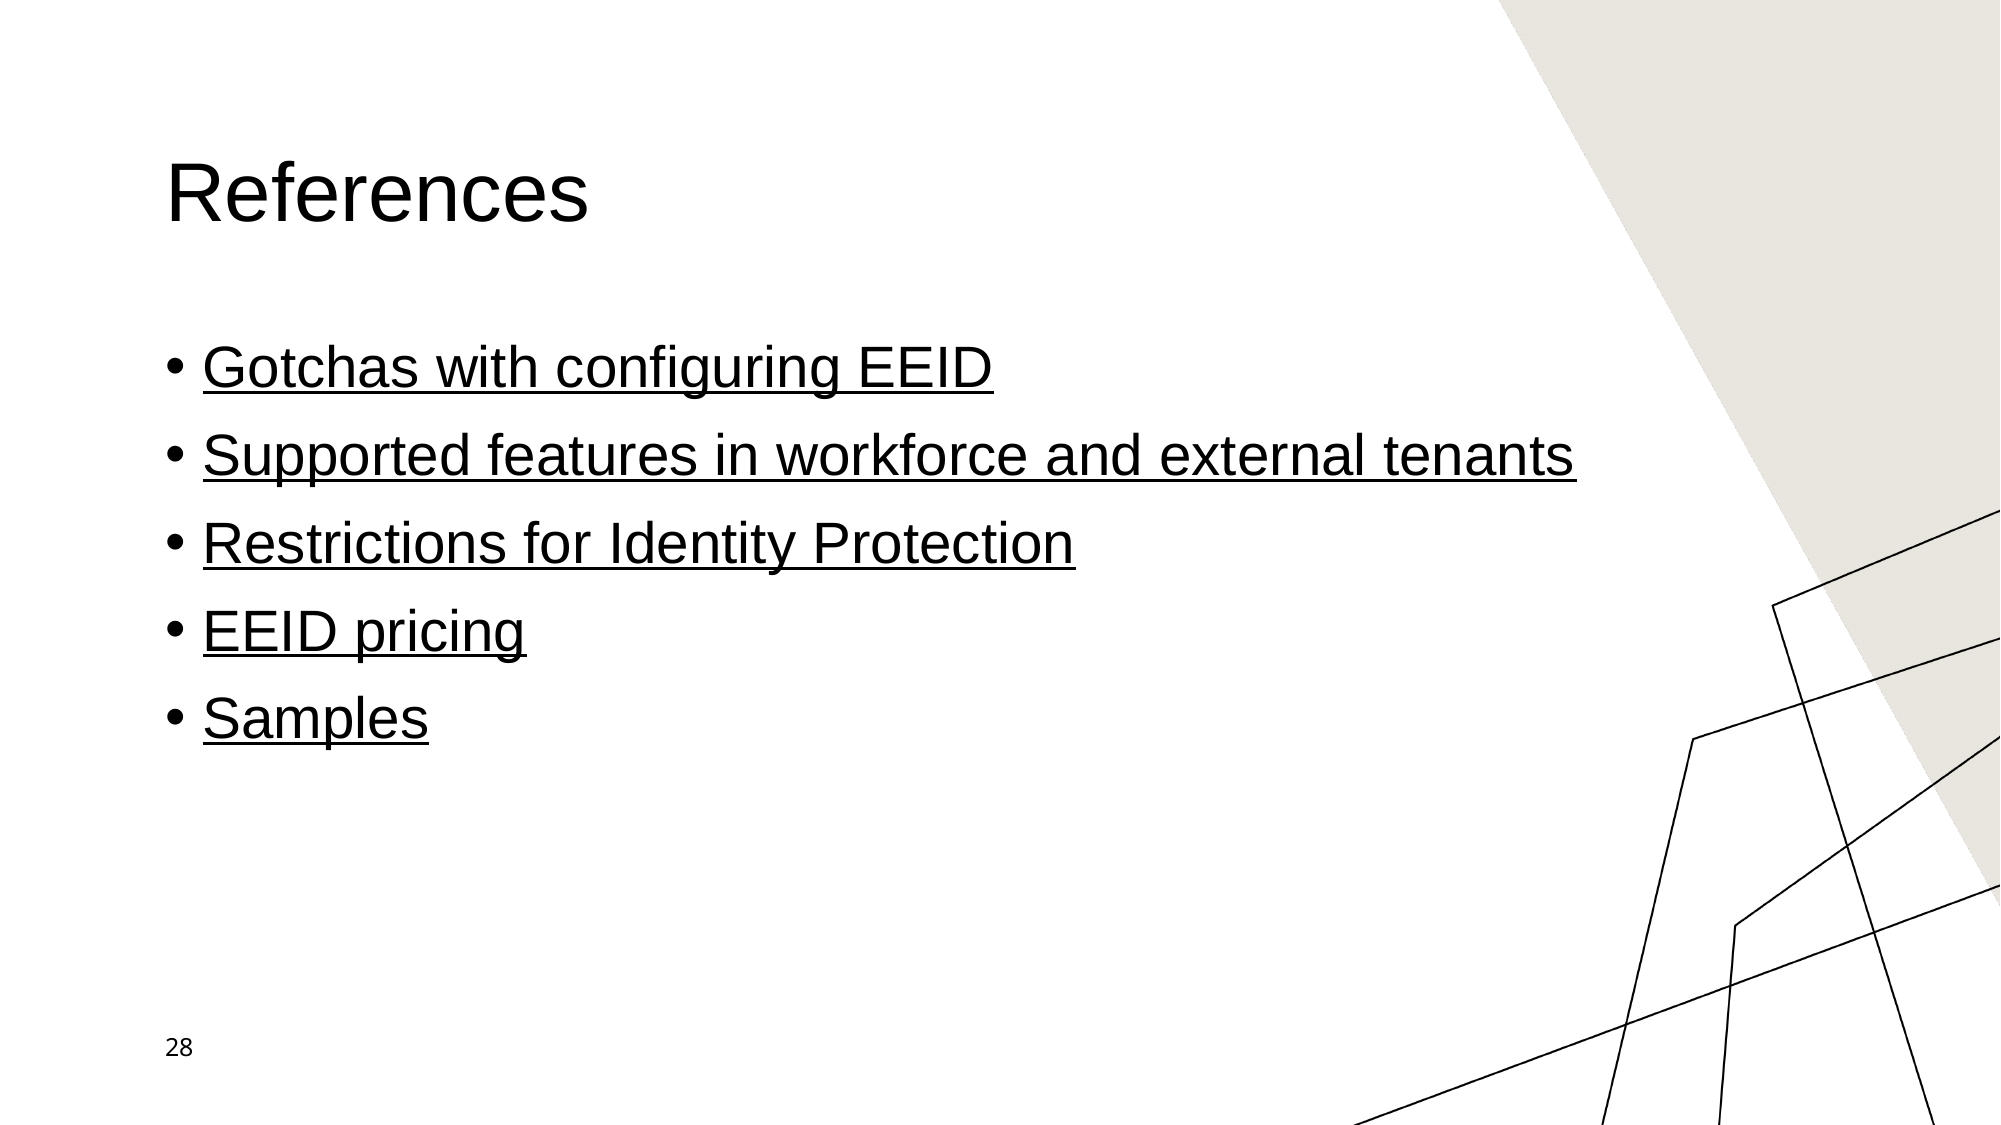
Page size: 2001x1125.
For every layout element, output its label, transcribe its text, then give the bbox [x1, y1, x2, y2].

slide_number 28 [150, 1024, 254, 1074]
title References [150, 59, 1344, 329]
list Gotchas with configuring EEID Supported features in workforce and external tenants Restrictions for Identity Protection EEID pricing Samples [150, 329, 1740, 1012]
picture [1281, 0, 2000, 1125]
